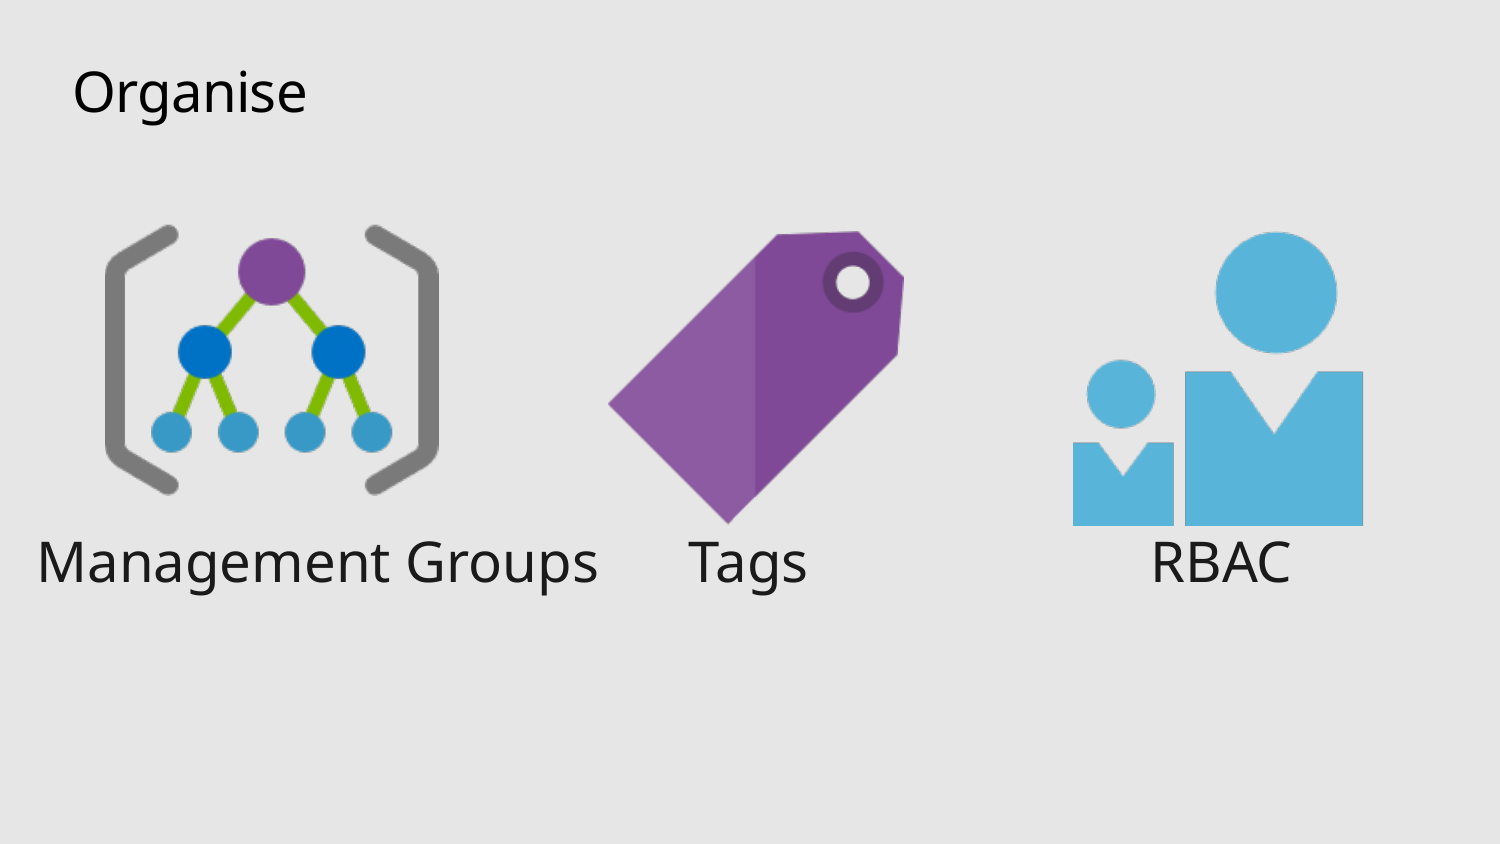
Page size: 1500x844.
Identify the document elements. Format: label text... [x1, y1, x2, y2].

picture [1073, 230, 1370, 527]
text_box Management Groups [36, 526, 600, 594]
picture [105, 192, 440, 527]
title Organise [72, 56, 1428, 125]
picture [608, 230, 905, 527]
text_box RBAC [1150, 527, 1293, 594]
text_box Tags [688, 527, 809, 594]
